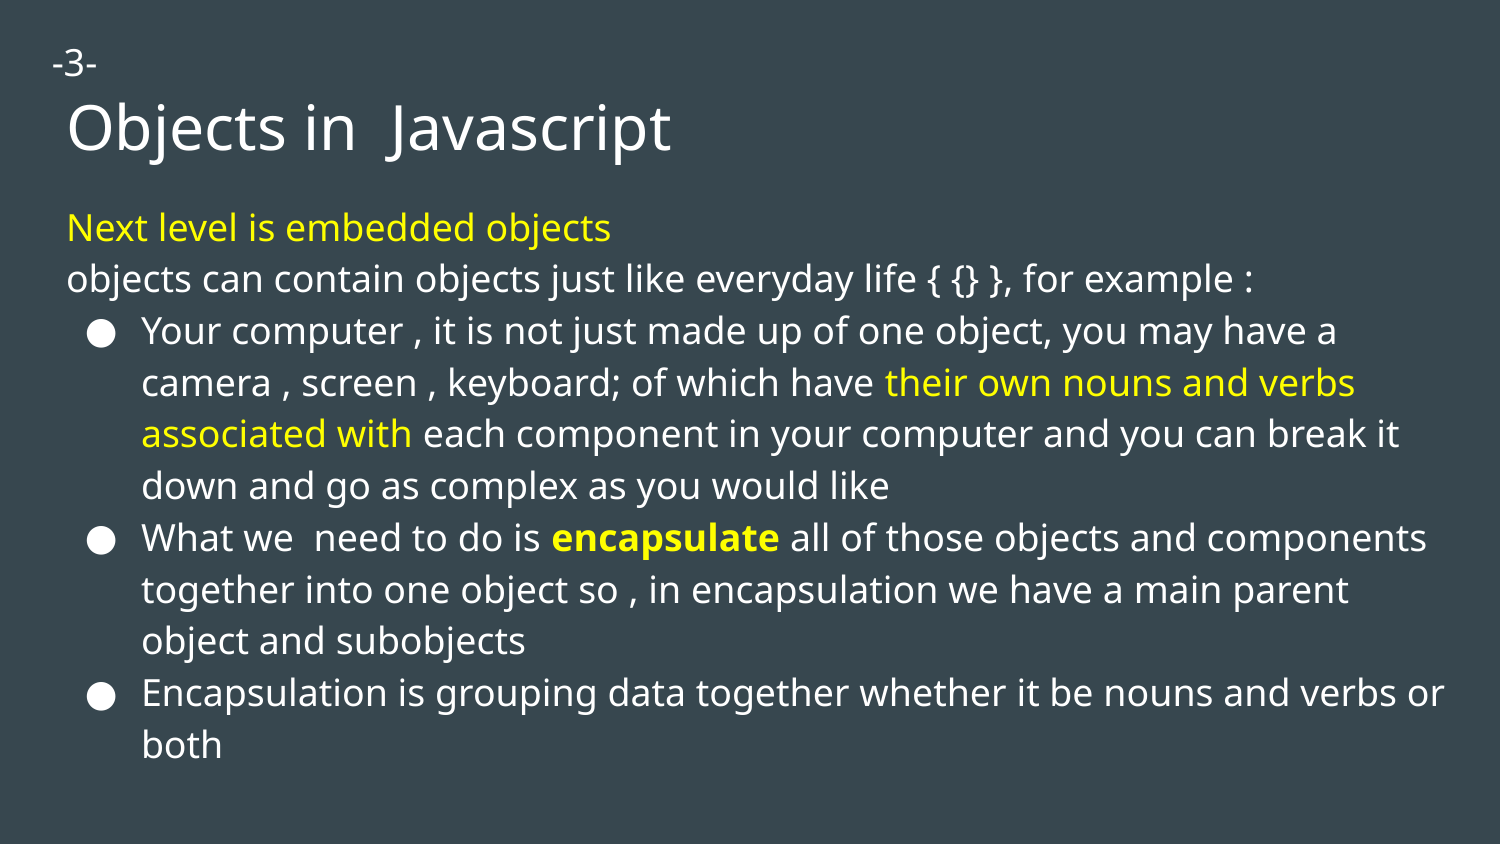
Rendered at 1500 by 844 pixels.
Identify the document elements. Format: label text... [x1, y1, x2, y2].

text_box -3- [36, 24, 114, 63]
title Objects in Javascript [51, 72, 1449, 167]
list Next level is embedded objects objects can contain objects just like everyday life { {} }, for example : Your computer , it is not just made up of one object, you may have a camera , screen , keyboard; of which have their own nouns and verbs associated with each component in your computer and you can break it down and go as complex as you would like What we need to do is encapsulate all of those objects and components together into one object so , in encapsulation we have a main parent object and subobjects Encapsulation is grouping data together whether it be nouns and verbs or both [51, 181, 1468, 790]
